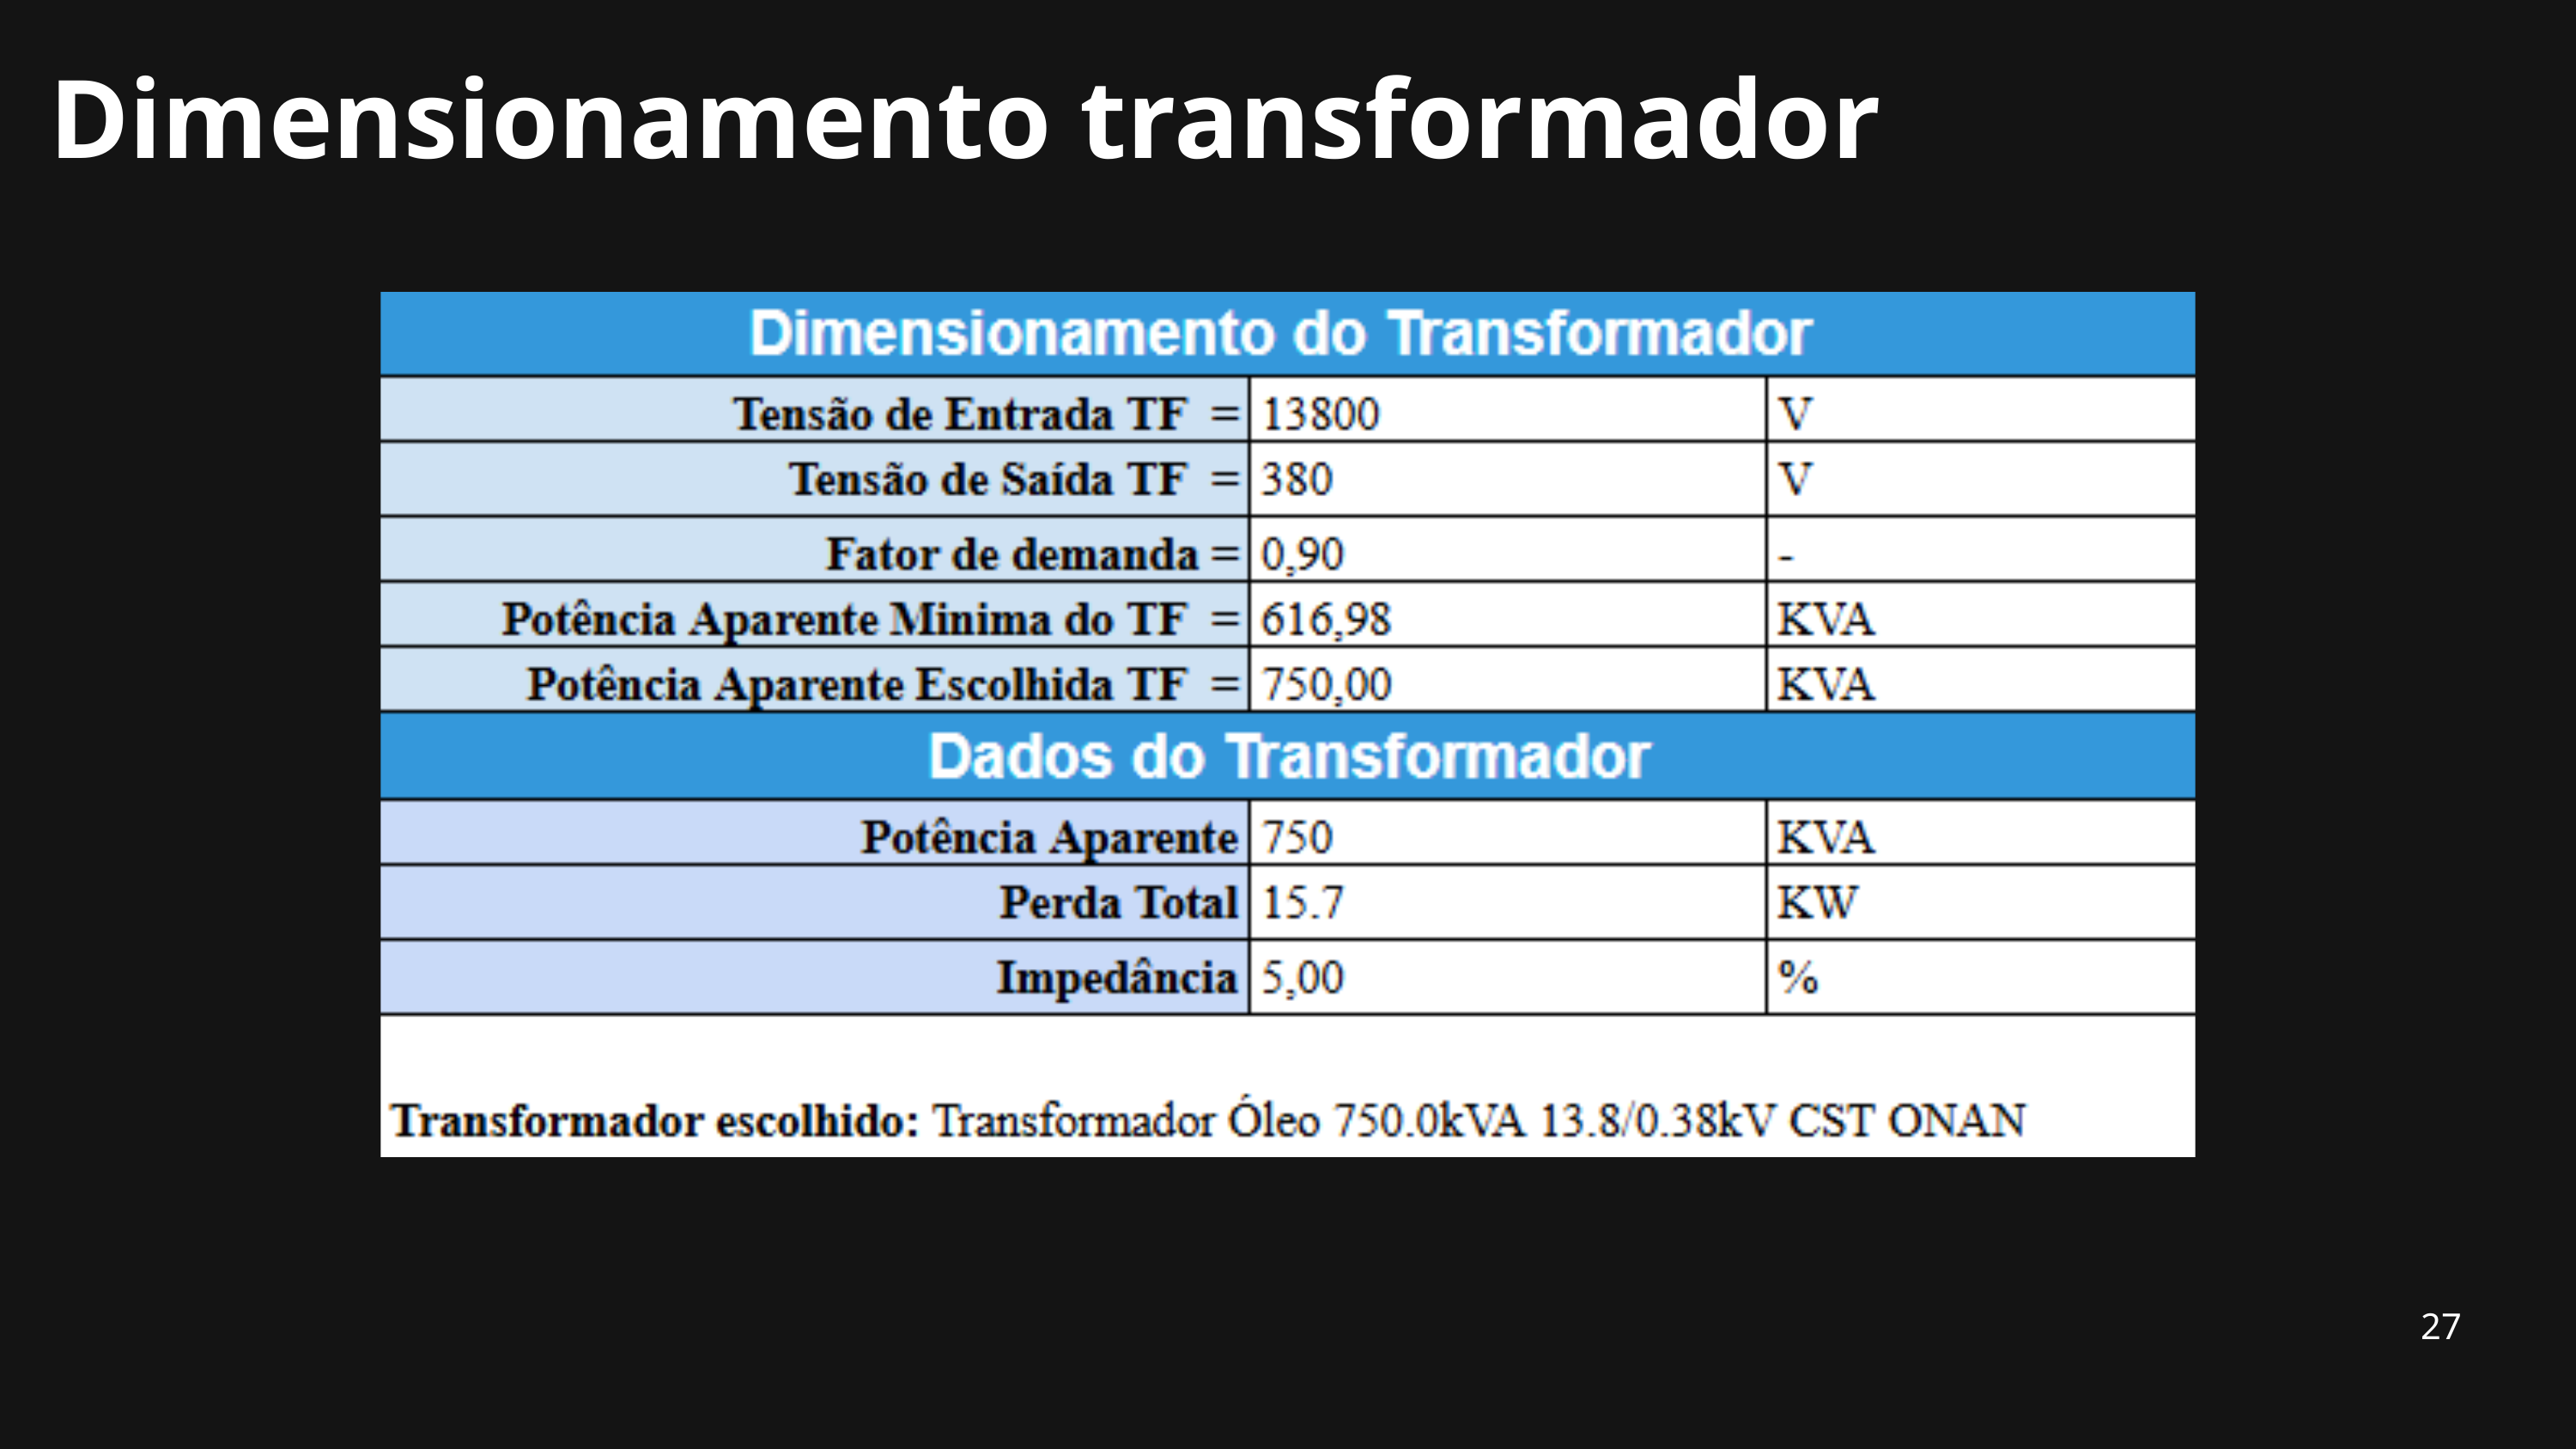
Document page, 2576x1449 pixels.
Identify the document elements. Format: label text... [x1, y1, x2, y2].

text_box Dimensionamento transformador [49, 49, 2576, 180]
text_box [380, 292, 2196, 1157]
text_box 27 [2421, 1296, 2463, 1348]
